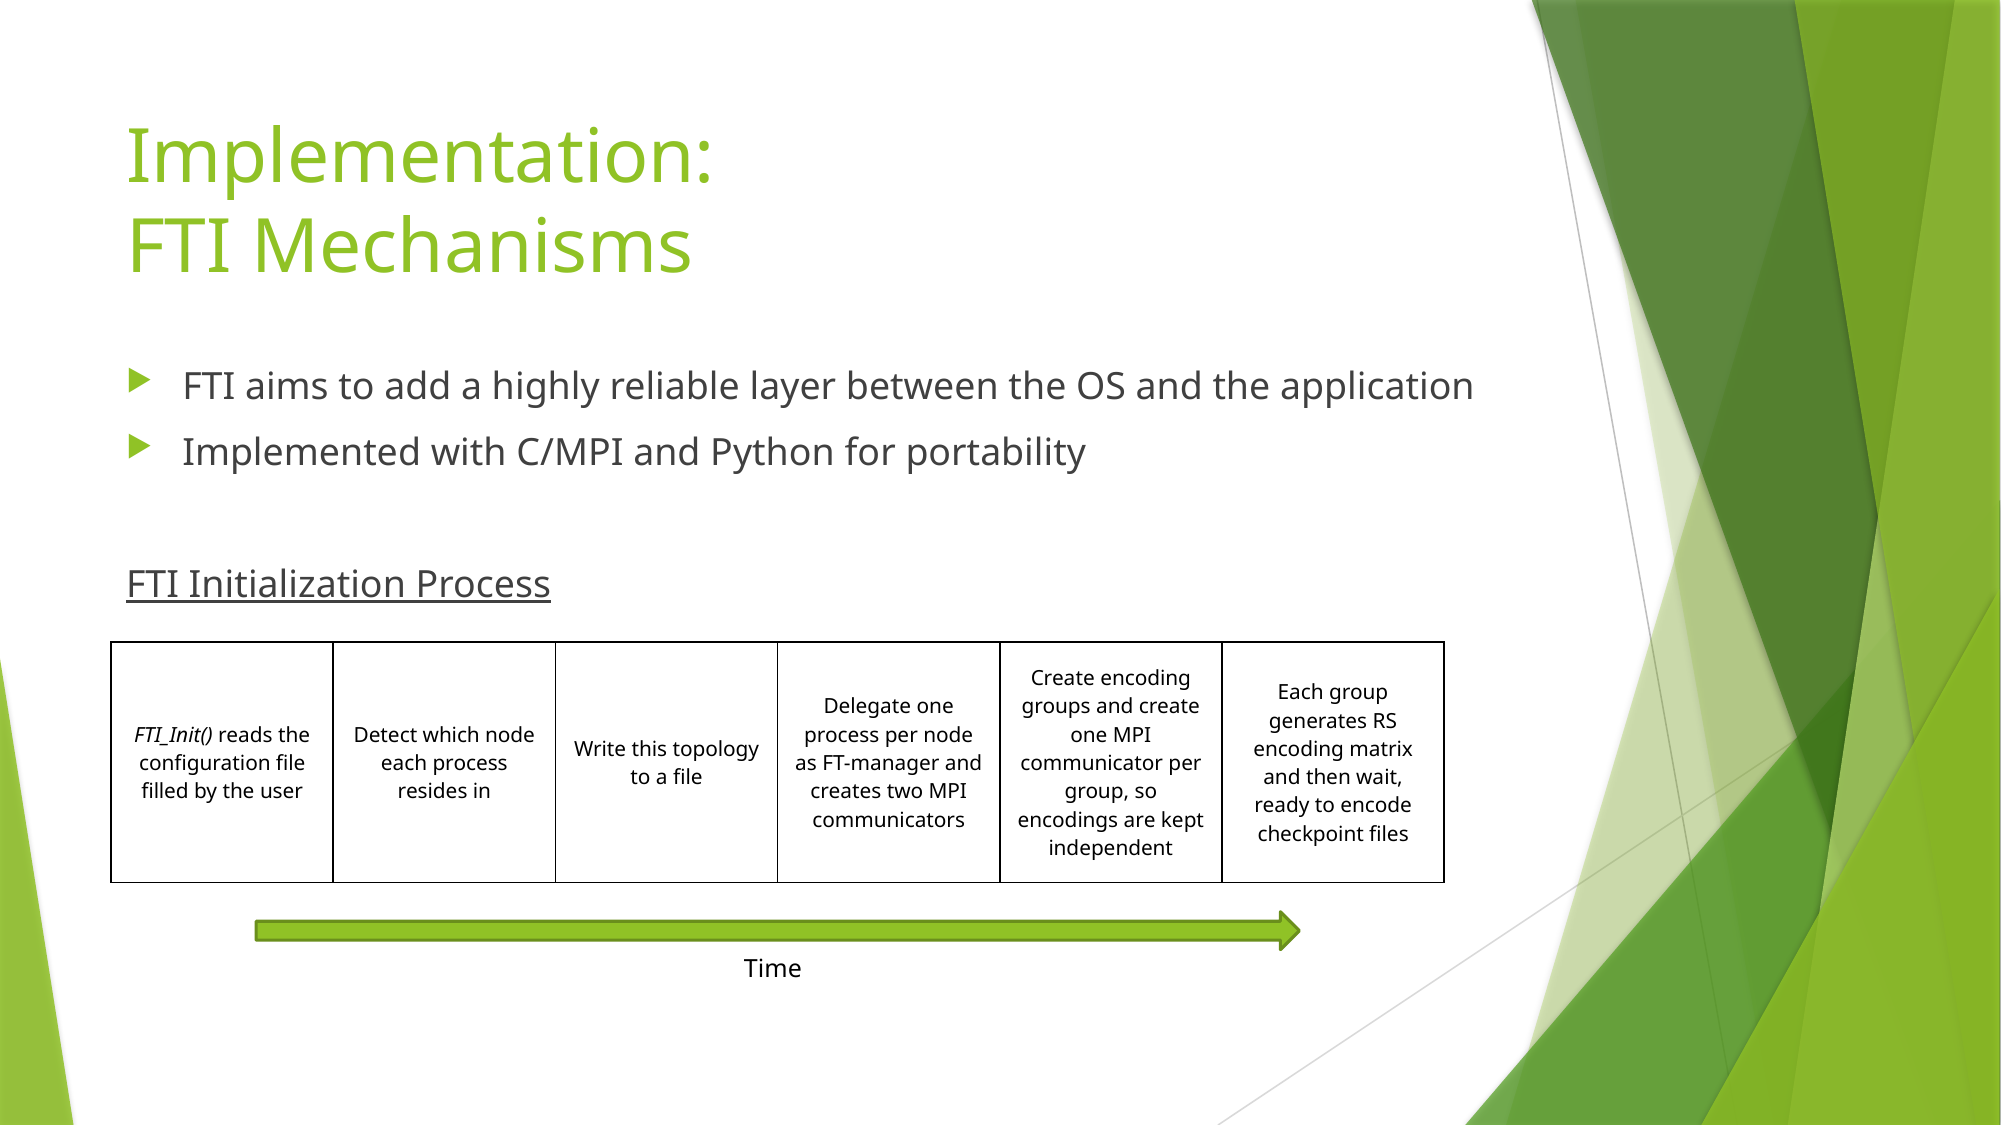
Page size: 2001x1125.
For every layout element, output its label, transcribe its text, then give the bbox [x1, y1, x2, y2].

list FTI aims to add a highly reliable layer between the OS and the application Implemented with C/MPI and Python for portability FTI Initialization Process [111, 354, 1522, 992]
table_header Create encoding groups and create one MPI communicator per group, so encodings are kept independent [1001, 643, 1221, 882]
table_header FTI_Init() reads the configuration file filled by the user [112, 643, 332, 882]
text_box Time [729, 945, 827, 991]
table_header Detect which node each process resides in [334, 643, 555, 882]
text_box [254, 910, 1301, 952]
table_header Each group generates RS encoding matrix and then wait, ready to encode checkpoint files [1223, 643, 1443, 882]
table_header Delegate one process per node as FT-manager and creates two MPI communicators [778, 643, 999, 882]
table_header Write this topology to a file [556, 643, 777, 882]
title Implementation: FTI Mechanisms [111, 99, 1522, 317]
